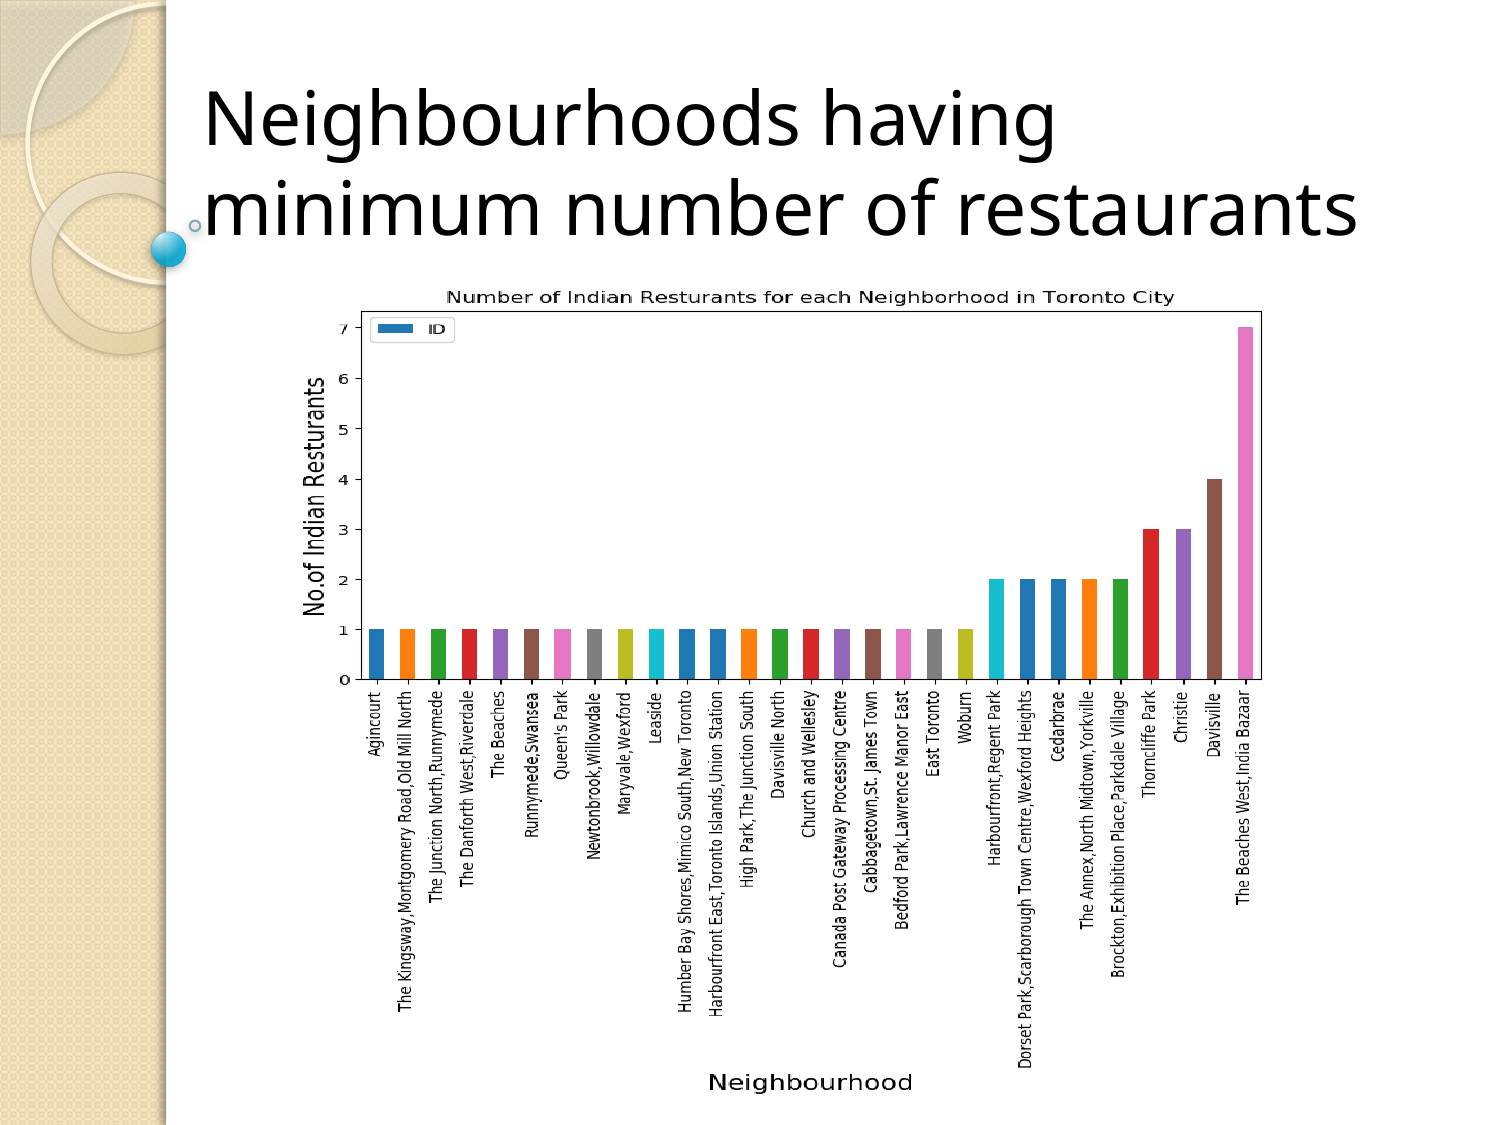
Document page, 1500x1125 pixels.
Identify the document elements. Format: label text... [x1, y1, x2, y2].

title Neighbourhoods having minimum number of restaurants [187, 58, 1418, 258]
picture [292, 280, 1278, 1102]
